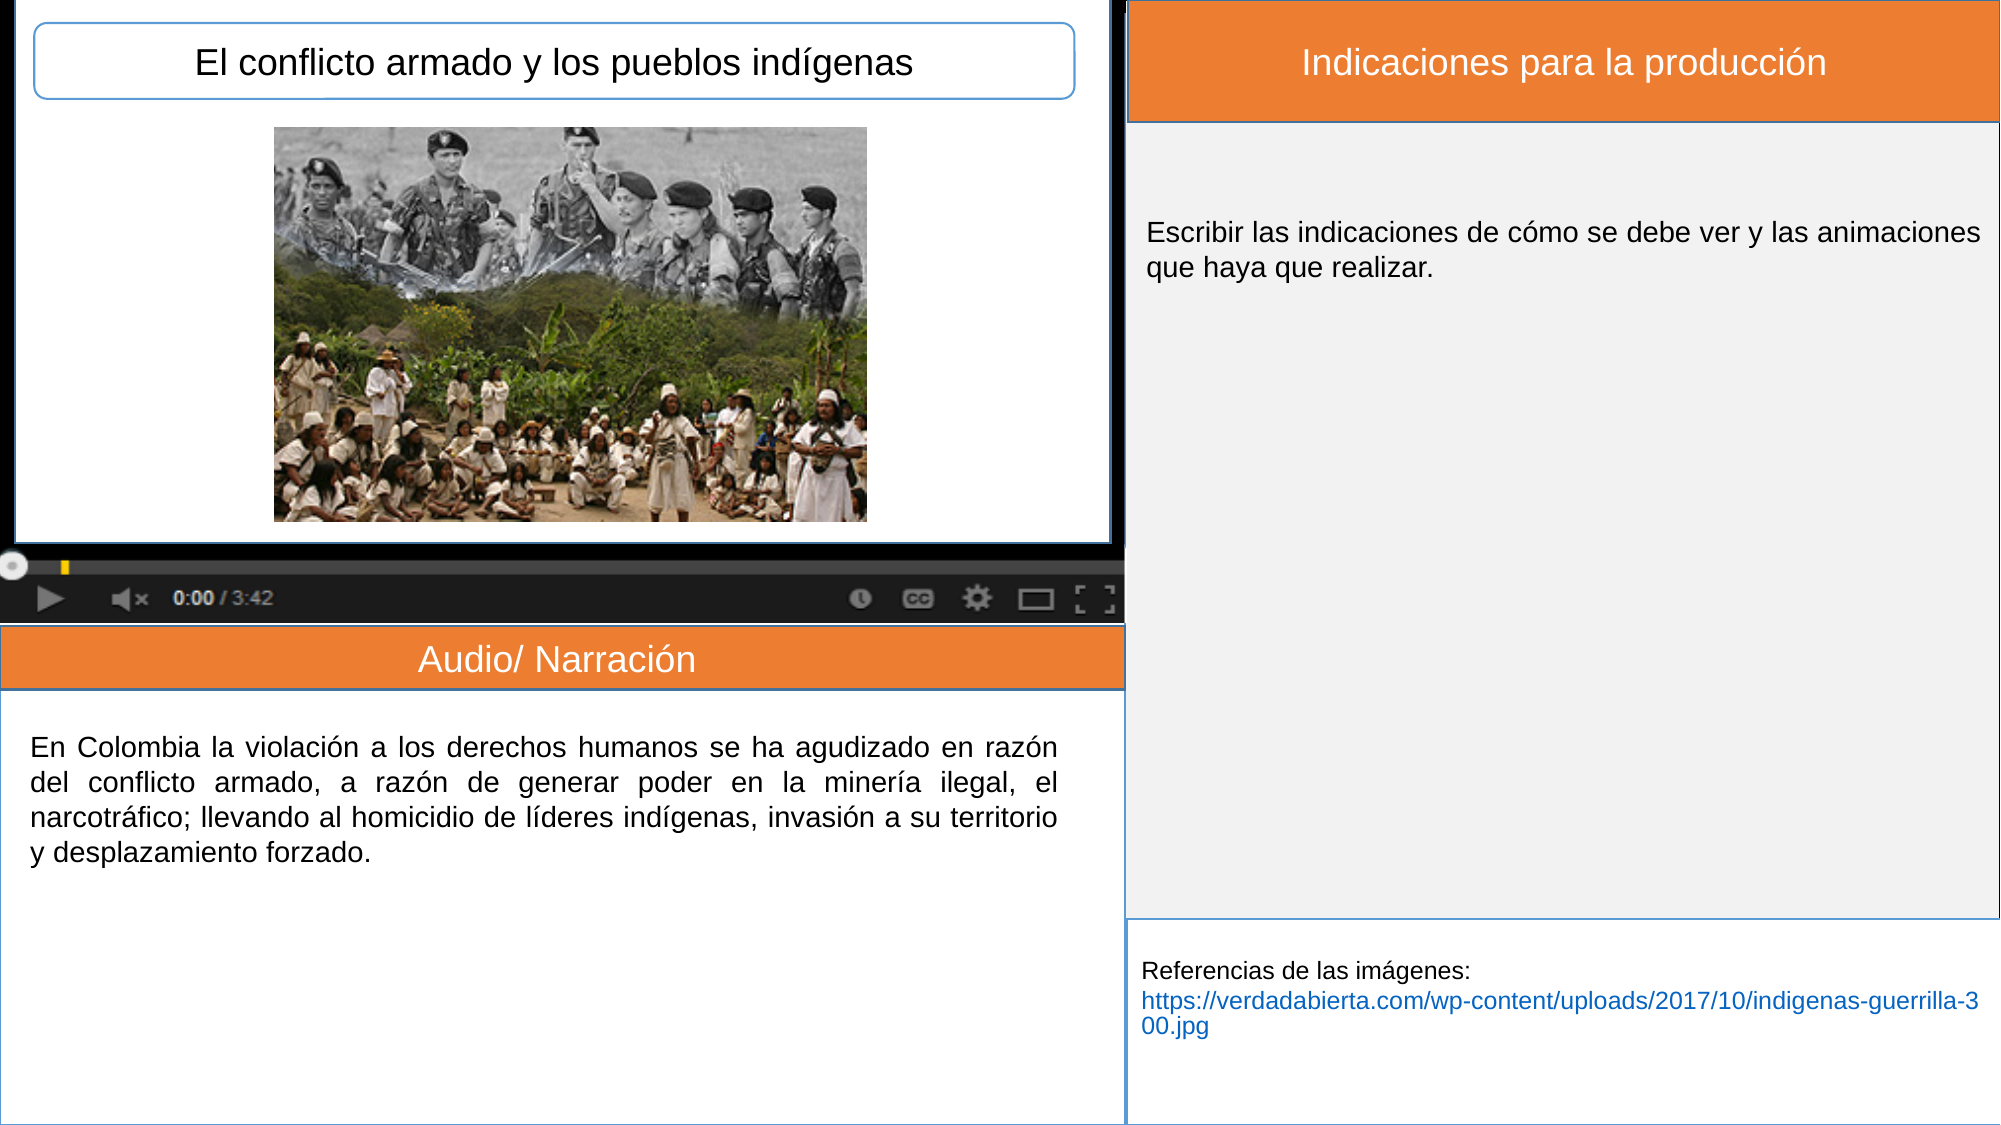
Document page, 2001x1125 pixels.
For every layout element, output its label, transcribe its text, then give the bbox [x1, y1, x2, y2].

picture [274, 127, 867, 522]
text_box Indicaciones para la producción [1131, 0, 2000, 122]
text_box Audio/ Narración [0, 631, 1125, 690]
text_box [1125, 624, 2000, 1125]
text_box [0, 690, 1125, 1125]
text_box Referencias de las imágenes: https://verdadabierta.com/wp-content/uploads/2017/10/indigenas-guerrilla-300.jpg [1126, 918, 2000, 1125]
text_box Escribir las indicaciones de cómo se debe ver y las animaciones que haya que realizar. [1131, 206, 2000, 701]
text_box [1131, 122, 2000, 206]
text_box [0, 0, 1127, 623]
text_box En Colombia la violación a los derechos humanos se ha agudizado en razón del conflicto armado, a razón de generar poder en la minería ilegal, el narcotráfico; llevando al homicidio de líderes indígenas, invasión a su territorio y desplazamiento forzado. [15, 721, 1075, 903]
